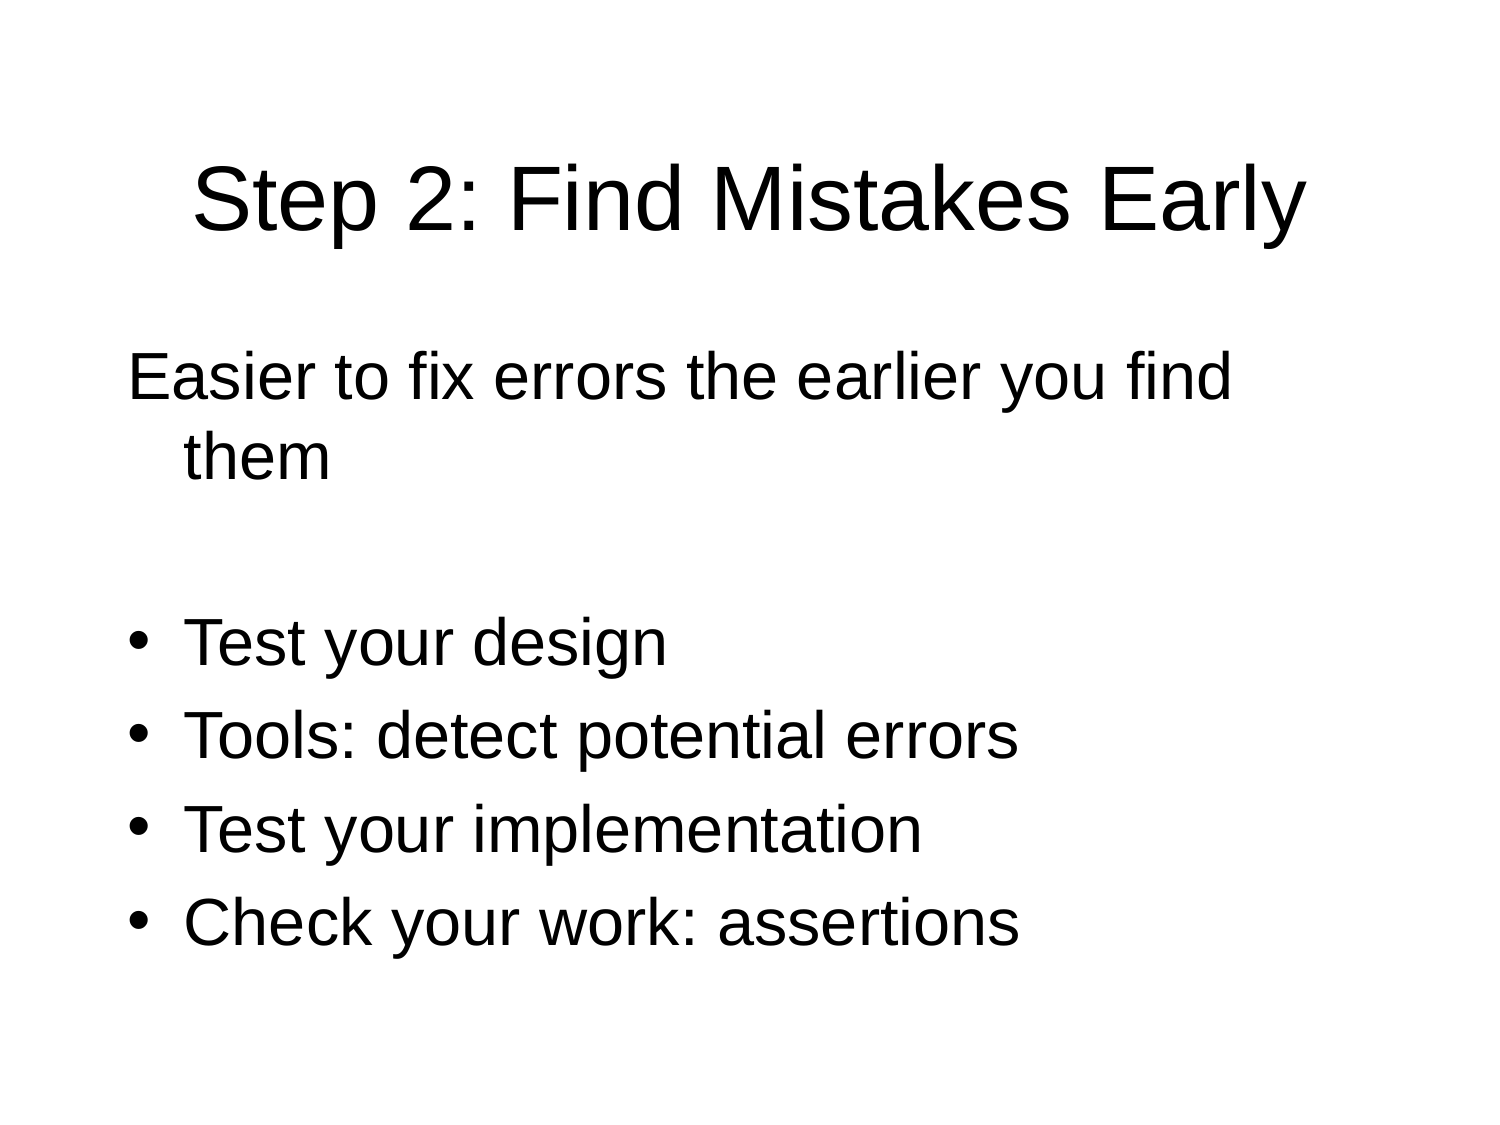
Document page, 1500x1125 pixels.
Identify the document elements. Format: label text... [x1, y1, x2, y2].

list Easier to fix errors the earlier you find them Test your design Tools: detect potential errors Test your implementation Check your work: assertions [112, 324, 1388, 1001]
title Step 2: Find Mistakes Early [112, 99, 1388, 288]
